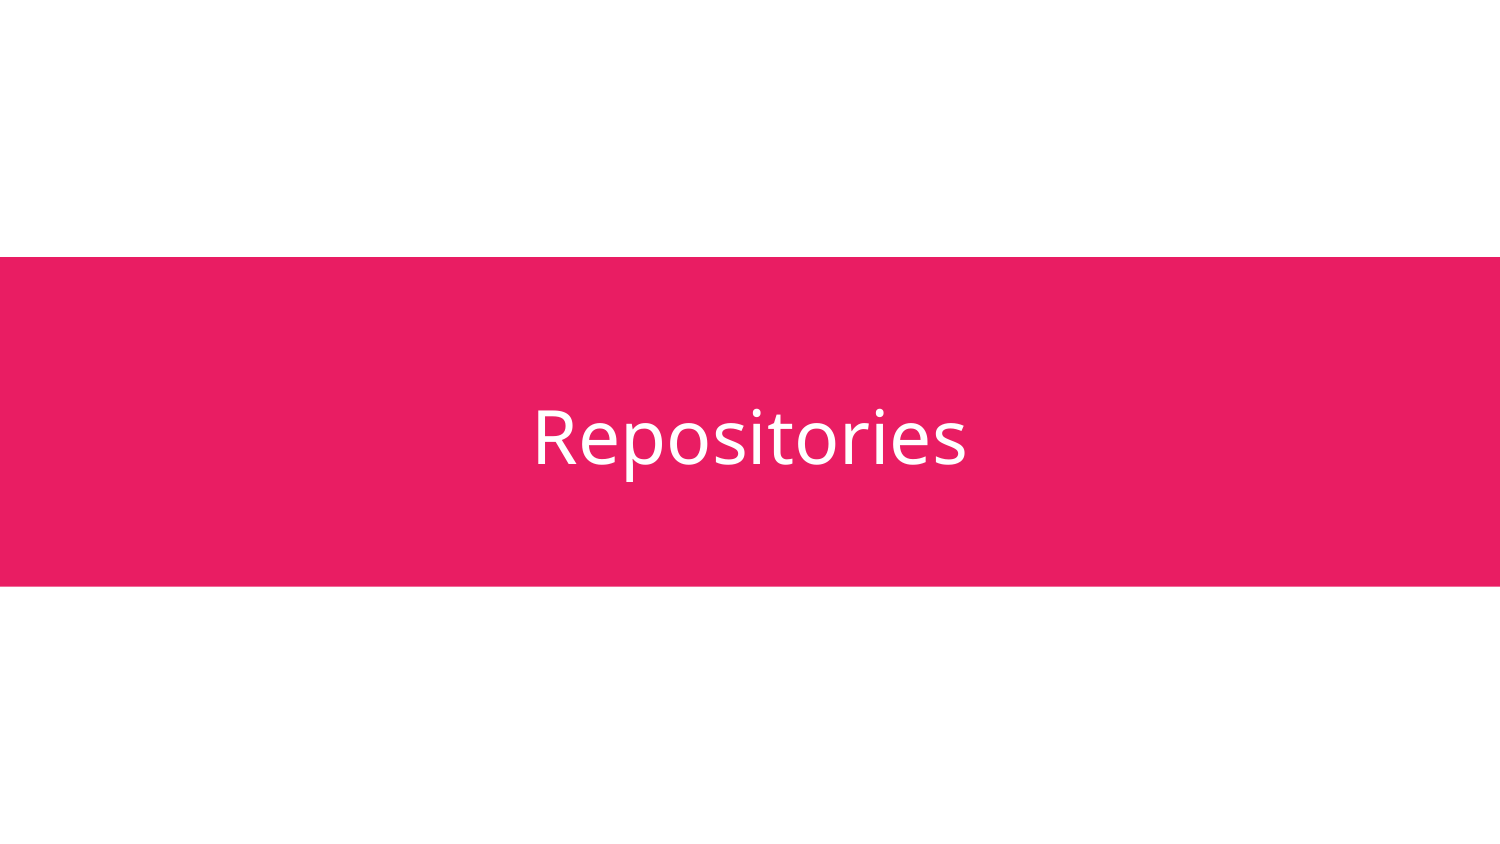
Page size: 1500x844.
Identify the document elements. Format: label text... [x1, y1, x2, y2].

title Repositories [70, 309, 1430, 559]
